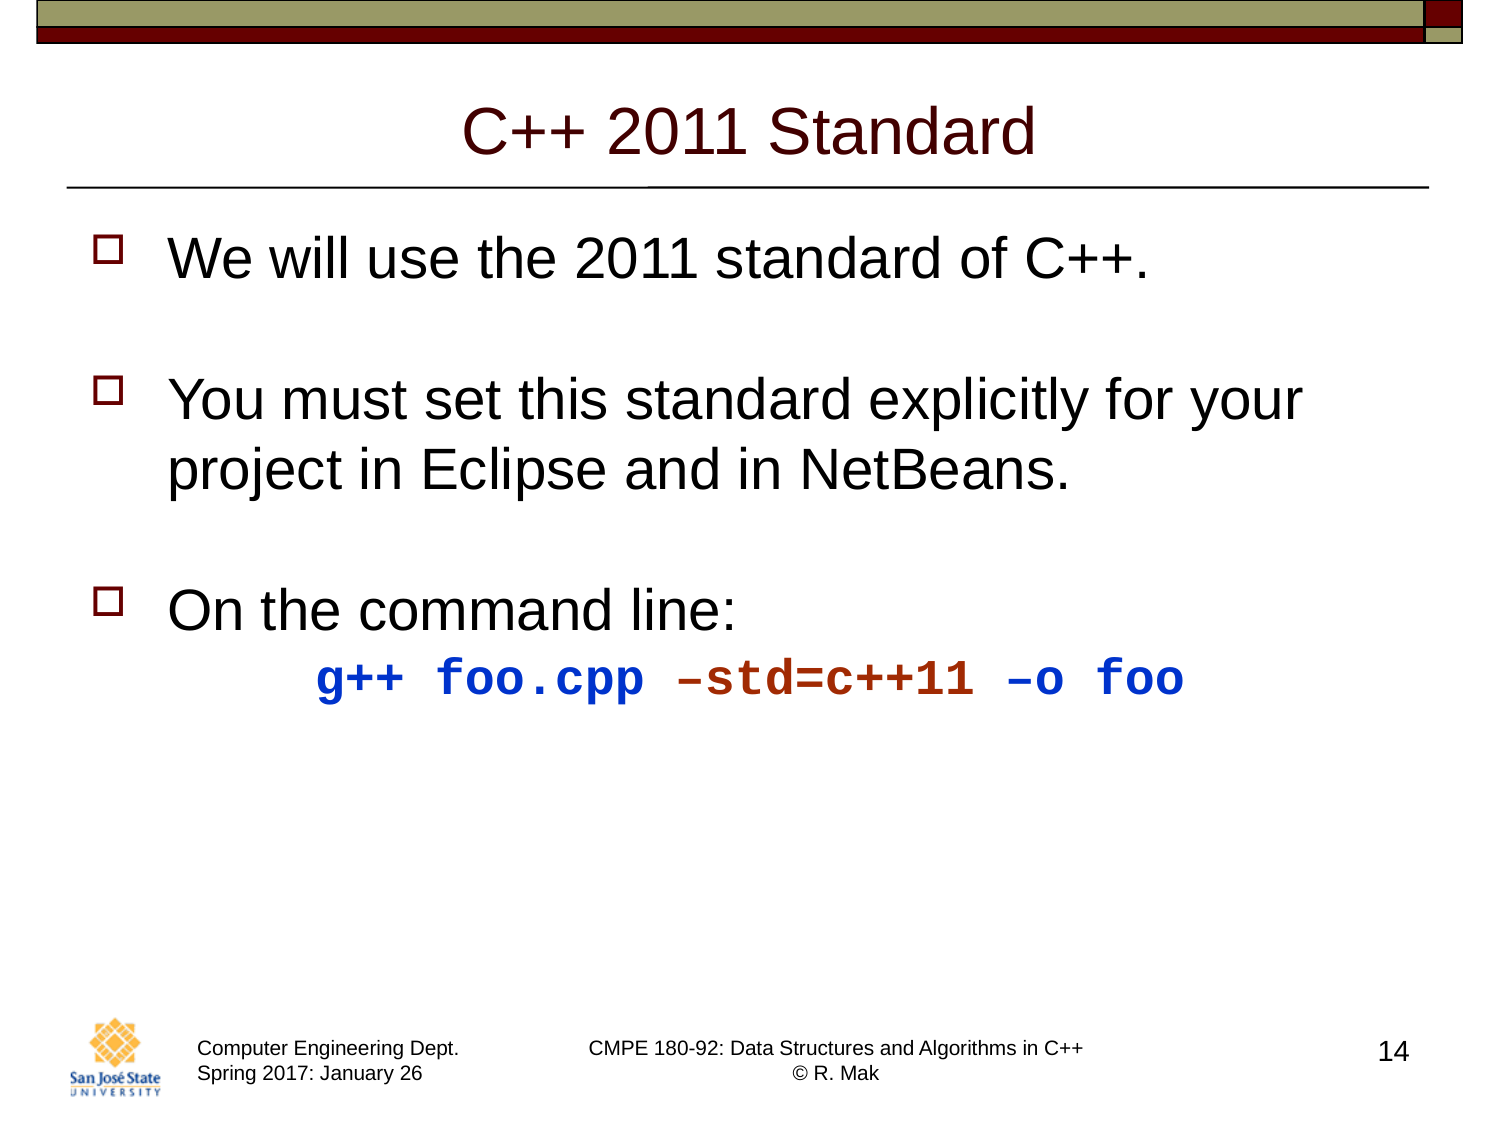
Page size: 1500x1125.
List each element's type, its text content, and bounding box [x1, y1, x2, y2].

text_box g++ foo.cpp –std=c++11 –o foo [300, 637, 1200, 713]
picture [60, 1012, 166, 1112]
title C++ 2011 Standard [75, 67, 1425, 175]
slide_number 14 [1112, 1025, 1425, 1100]
list We will use the 2011 standard of C++. You must set this standard explicitly for your project in Eclipse and in NetBeans. On the command line: [75, 212, 1425, 623]
